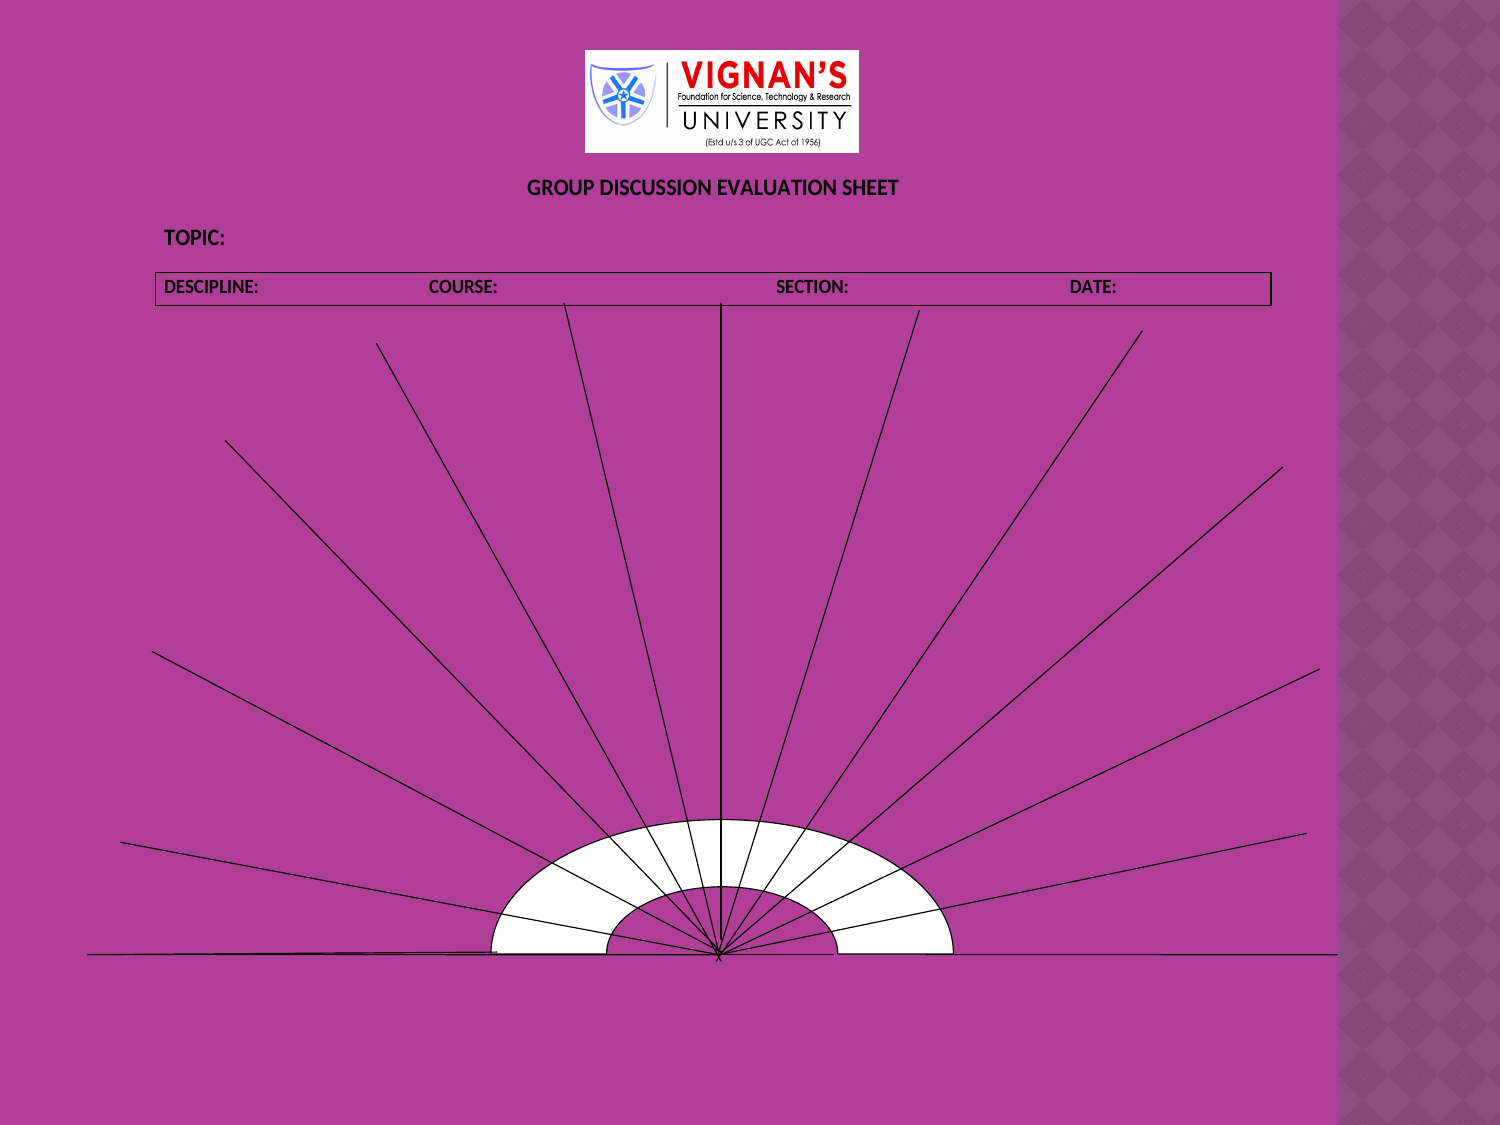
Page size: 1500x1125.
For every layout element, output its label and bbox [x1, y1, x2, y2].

text_box [87, 49, 1338, 1088]
